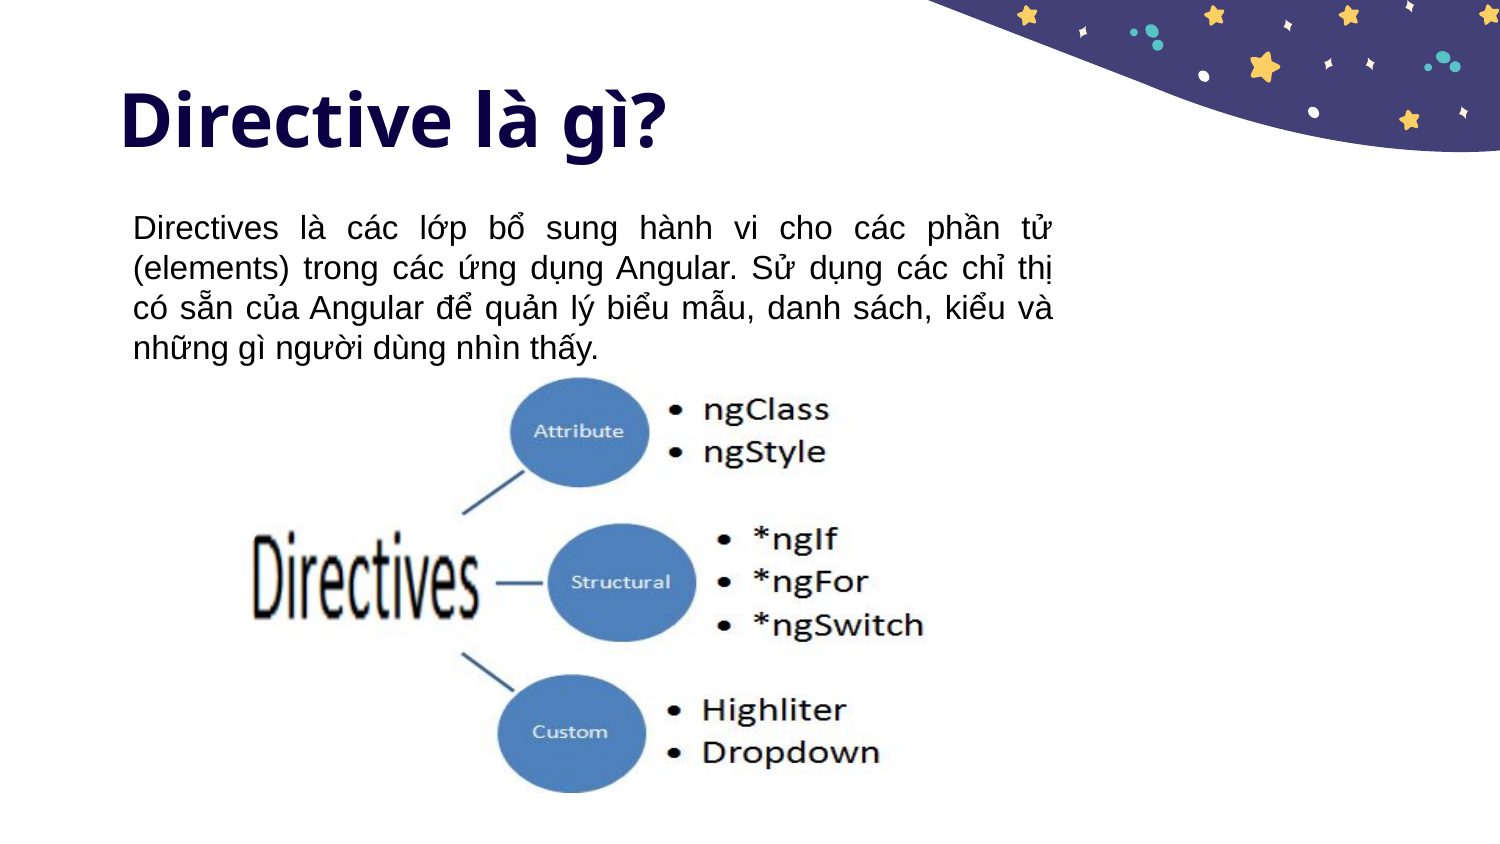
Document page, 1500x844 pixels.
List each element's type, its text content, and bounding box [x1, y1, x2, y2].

picture [252, 375, 936, 793]
text_box Directives là các lớp bổ sung hành vi cho các phần tử (elements) trong các ứng dụng Angular. Sử dụng các chỉ thị có sẵn của Angular để quản lý biểu mẫu, danh sách, kiểu và những gì người dùng nhìn thấy. [118, 198, 1070, 374]
title Directive là gì? [118, 72, 1017, 167]
